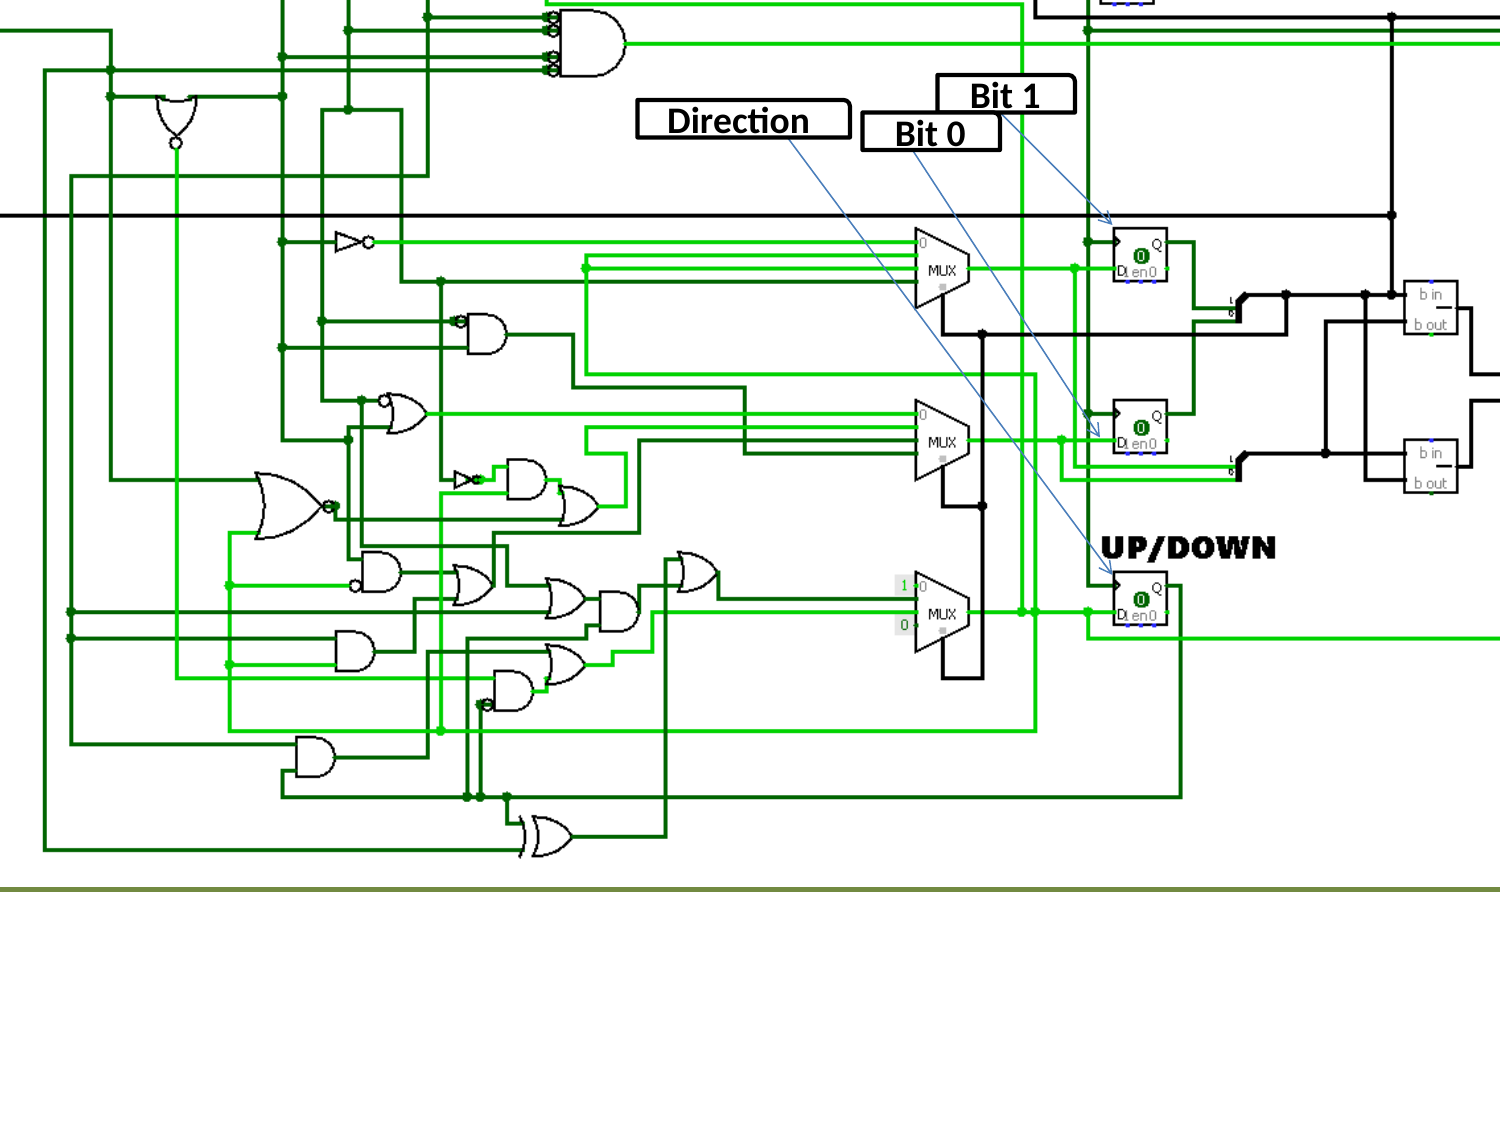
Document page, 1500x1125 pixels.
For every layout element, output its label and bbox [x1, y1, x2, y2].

text_box [999, 112, 1113, 192]
text_box [730, 193, 1169, 519]
picture [0, 0, 1500, 888]
